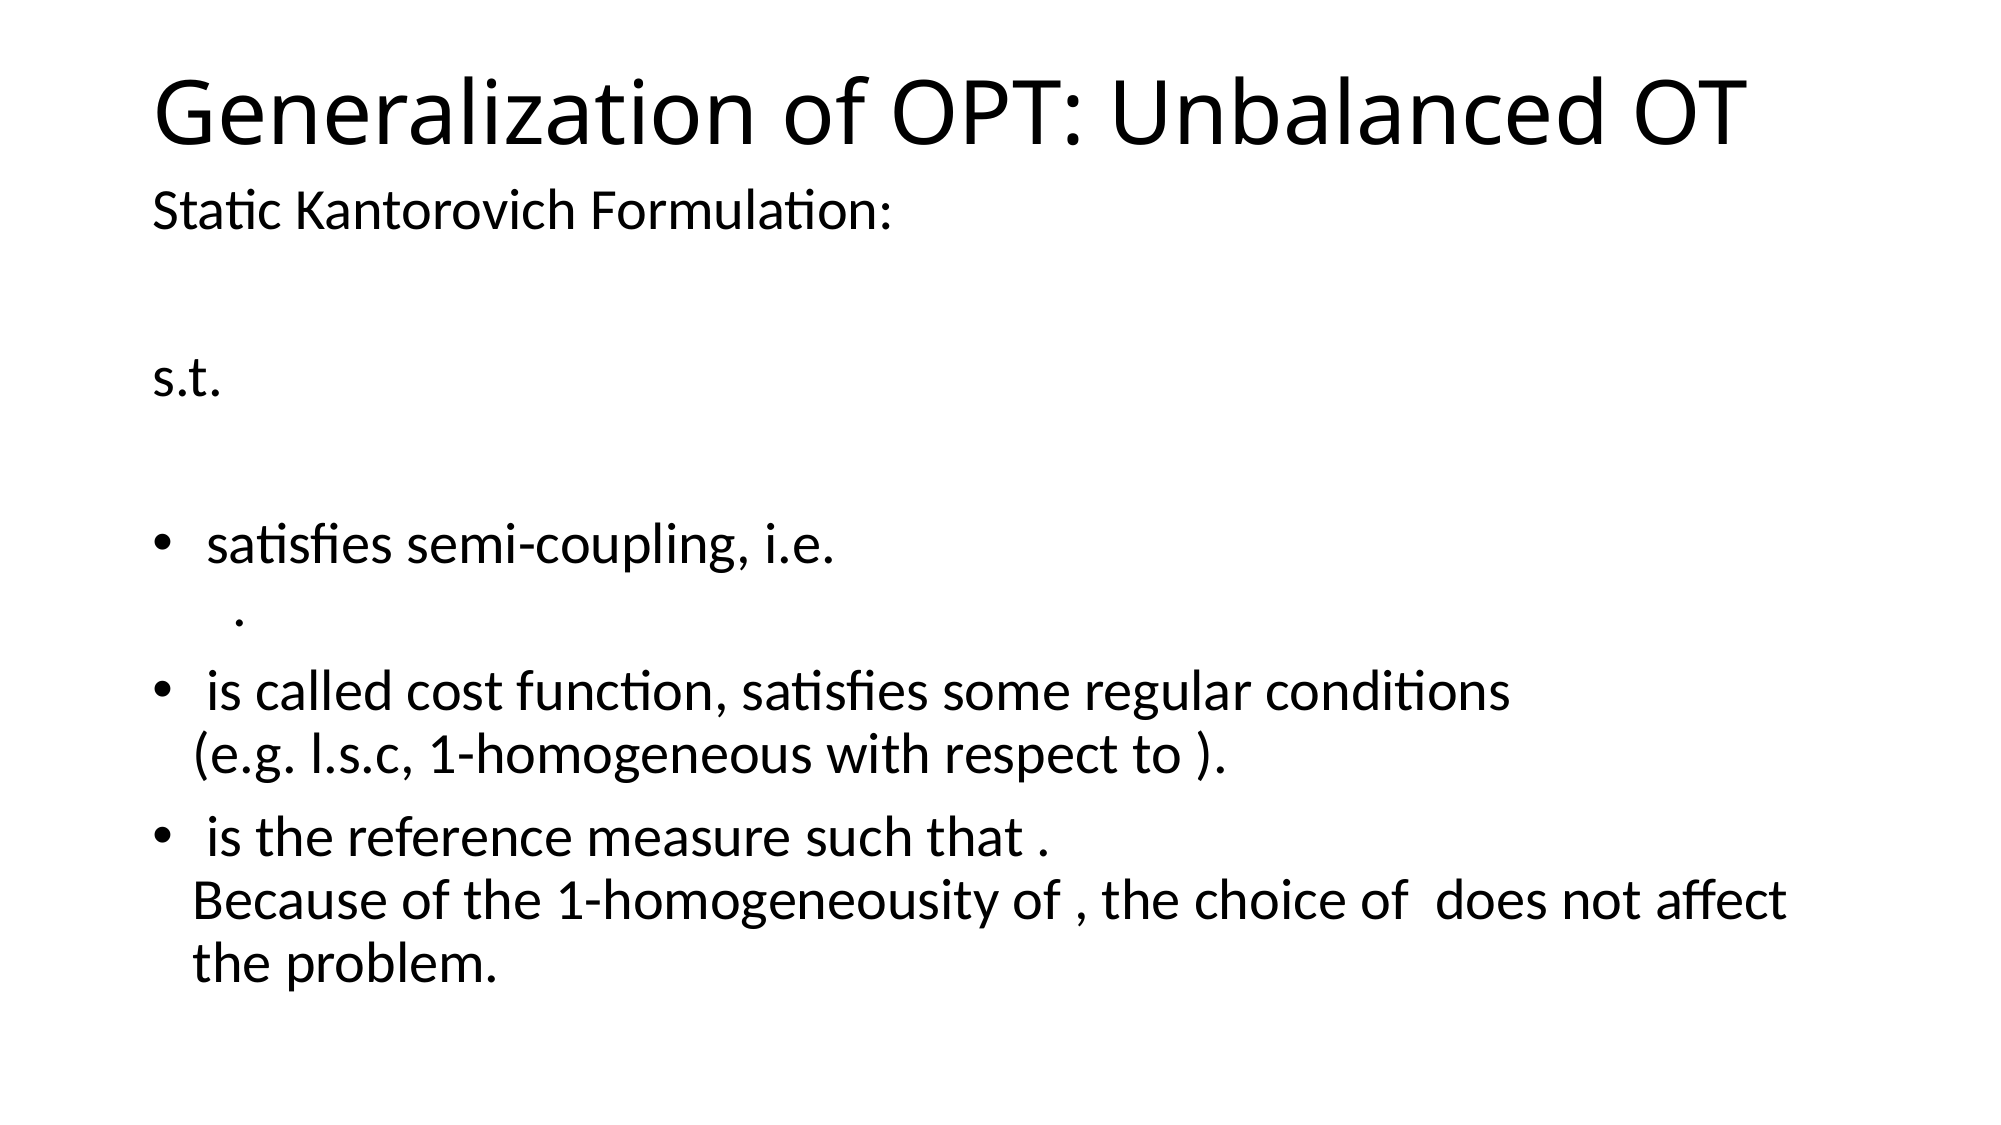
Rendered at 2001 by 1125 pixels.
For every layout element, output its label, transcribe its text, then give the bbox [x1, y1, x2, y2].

title Generalization of OPT: Unbalanced OT [137, 59, 1839, 172]
